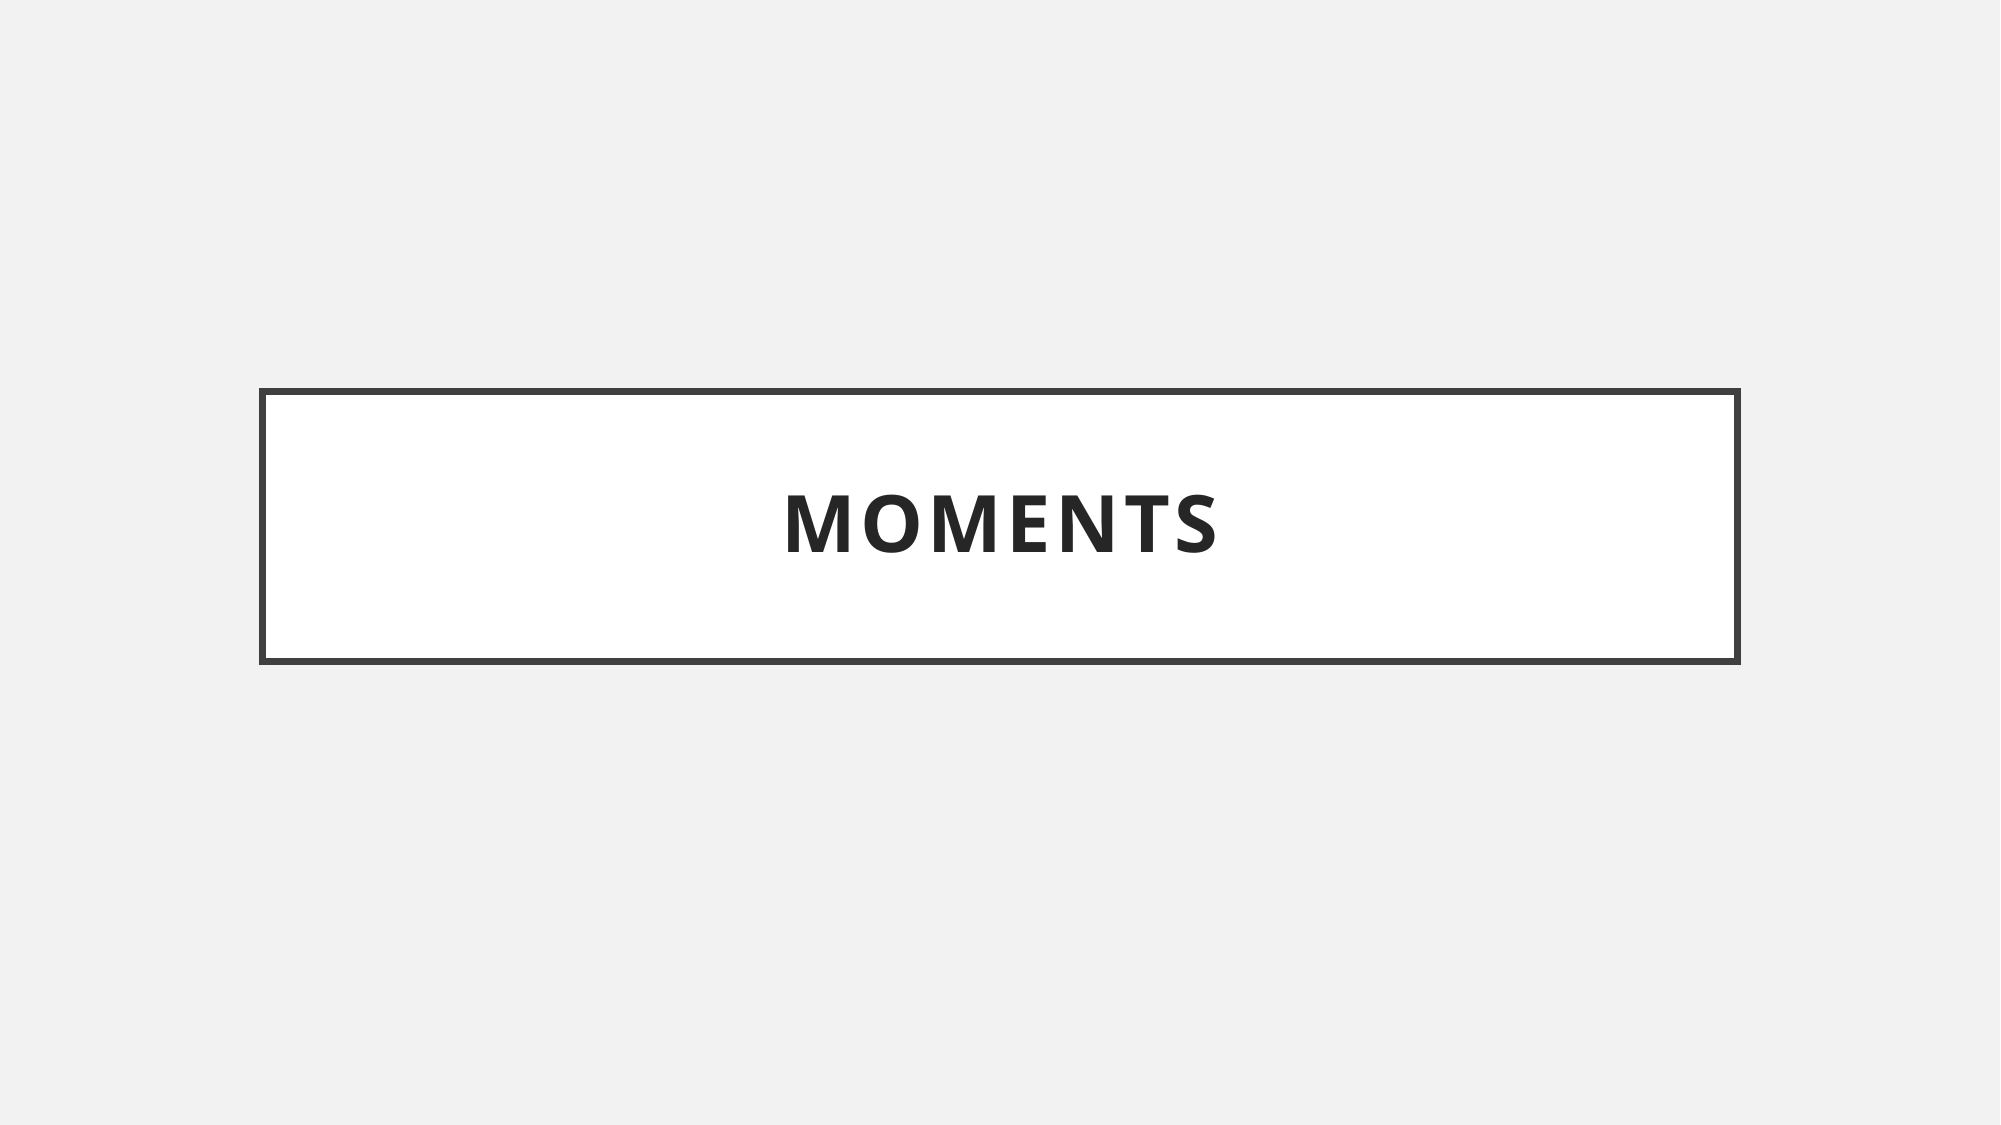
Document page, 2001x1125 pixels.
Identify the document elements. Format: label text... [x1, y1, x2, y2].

title Moments [259, 388, 1741, 665]
